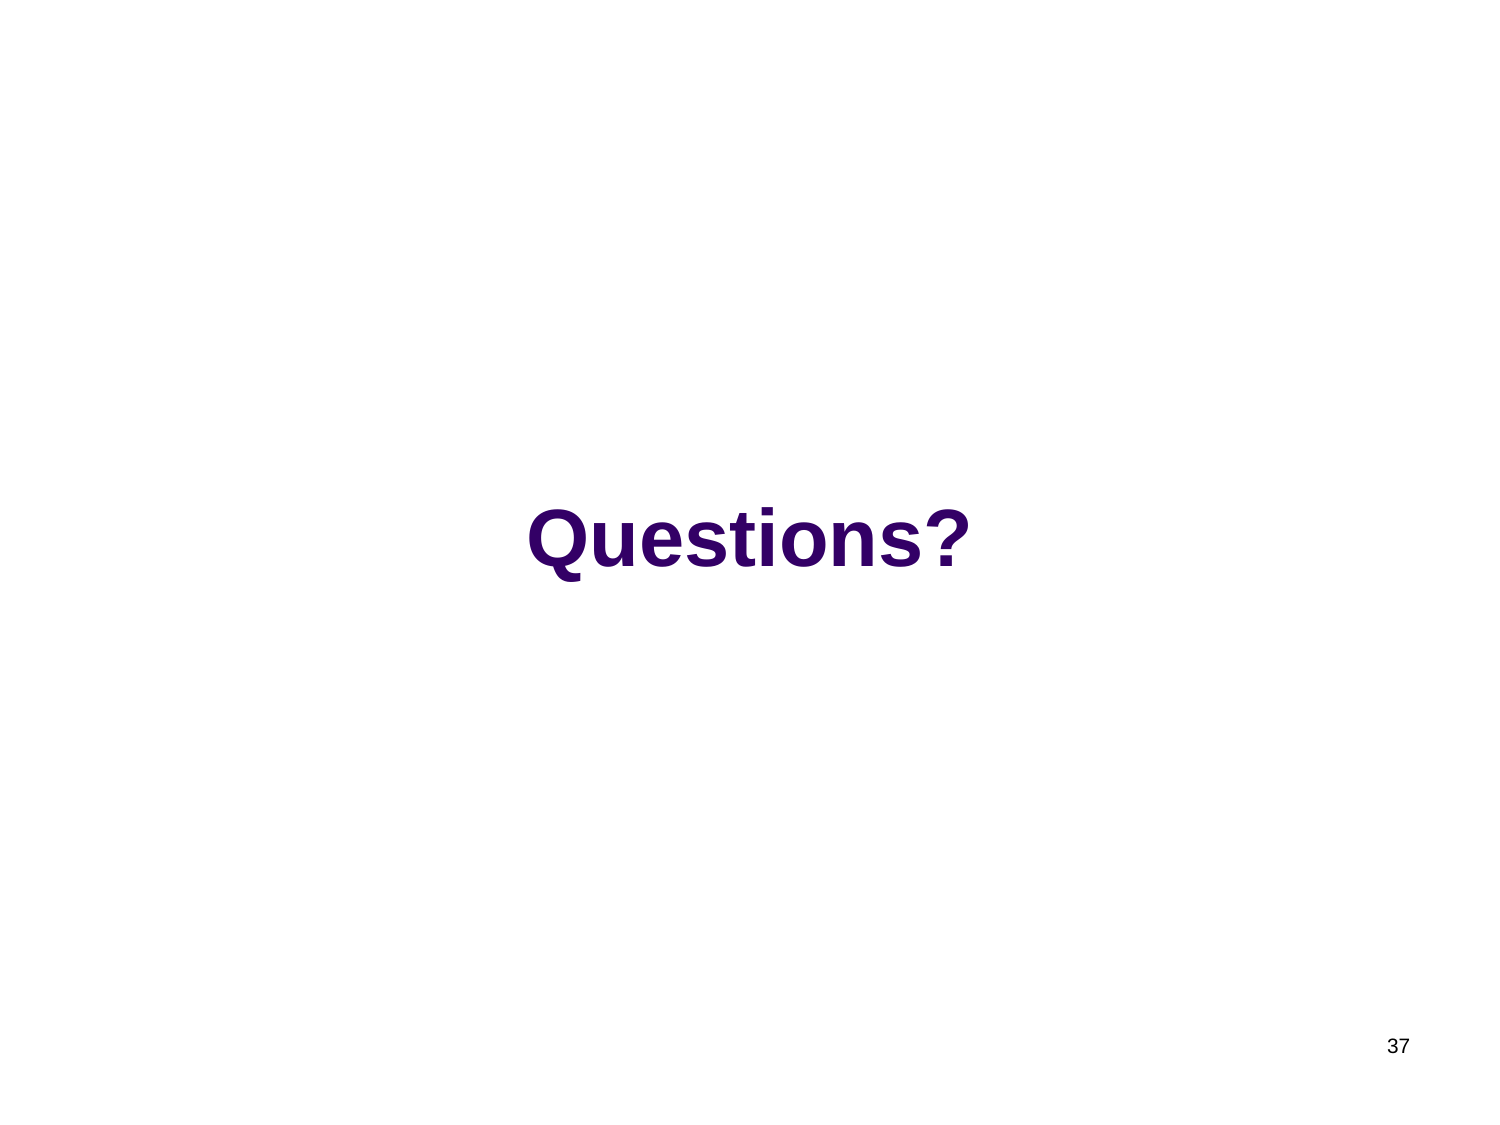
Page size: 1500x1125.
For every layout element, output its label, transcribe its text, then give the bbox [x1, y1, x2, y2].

slide_number 37 [1074, 1024, 1426, 1101]
title Questions? [112, 349, 1388, 591]
